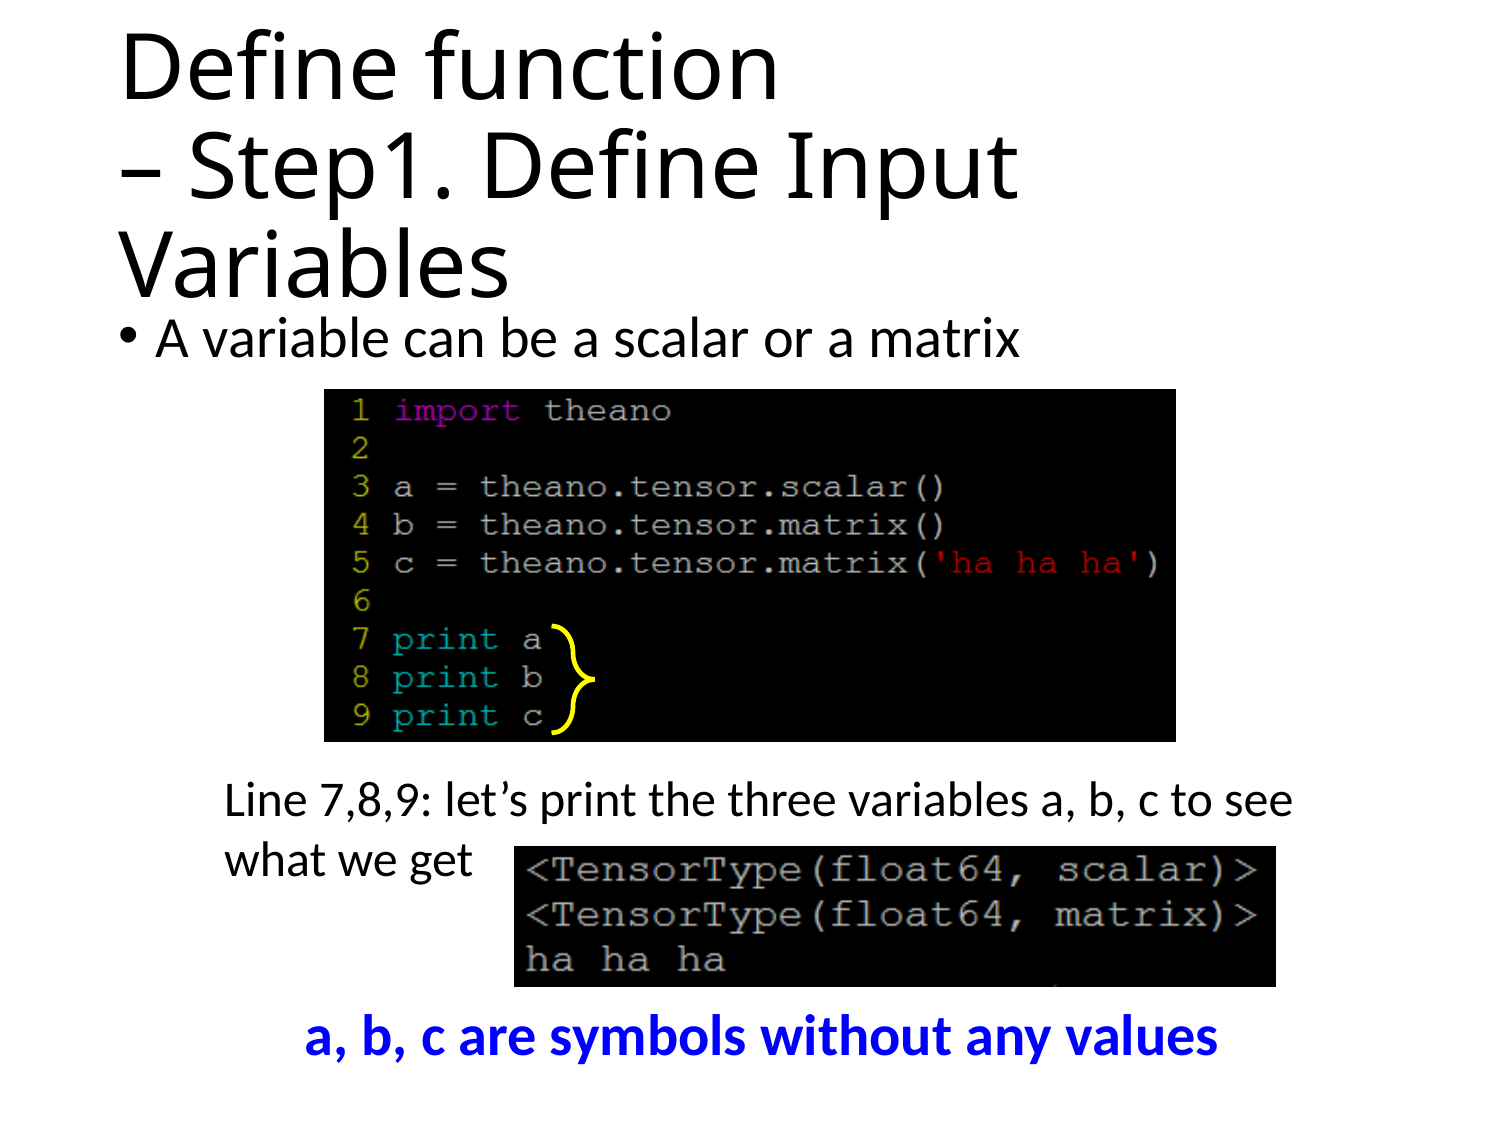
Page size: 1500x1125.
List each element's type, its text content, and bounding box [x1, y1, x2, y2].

picture [514, 846, 1276, 987]
title Define function – Step1. Define Input Variables [103, 59, 1397, 278]
text_box Line 7,8,9: let’s print the three variables a, b, c to see what we get [209, 758, 1372, 894]
list A variable can be a scalar or a matrix [103, 299, 1397, 1014]
text_box a, b, c are symbols without any values [248, 990, 1275, 1075]
picture [324, 389, 1176, 742]
